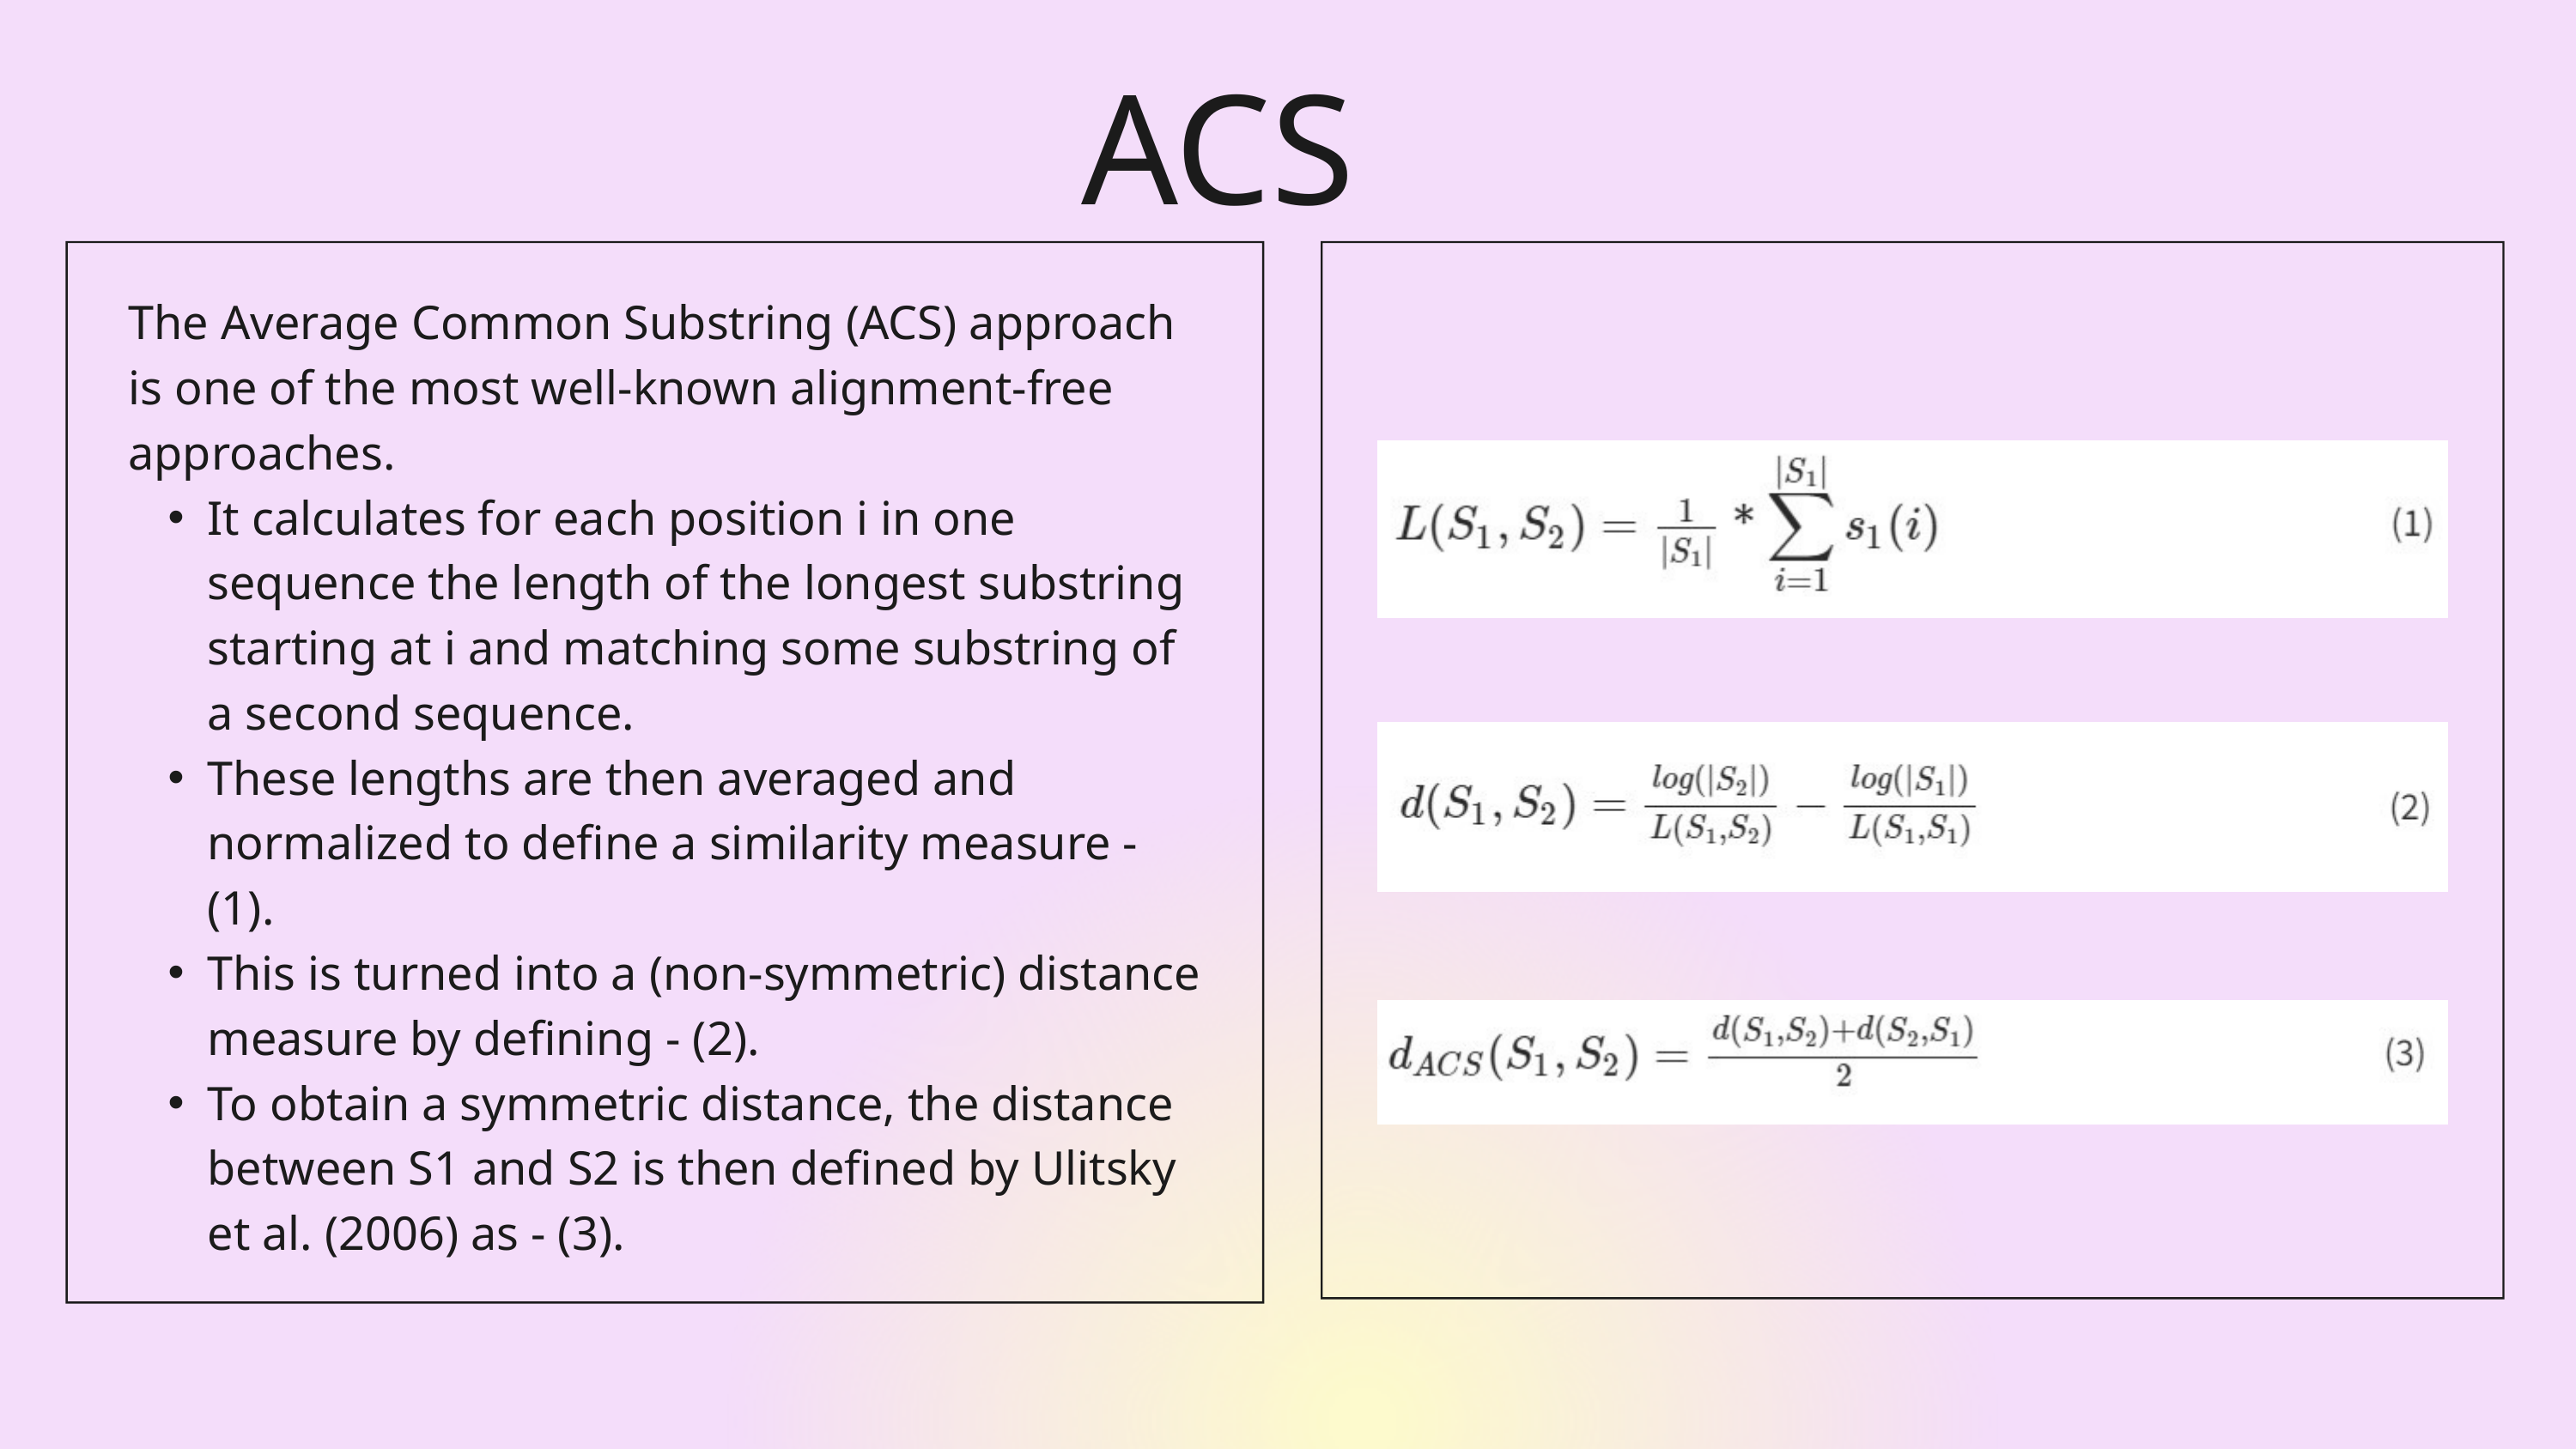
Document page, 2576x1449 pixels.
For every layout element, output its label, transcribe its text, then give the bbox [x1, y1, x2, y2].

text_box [1320, 240, 2505, 1300]
text_box ACS [1081, 52, 1495, 236]
picture [1377, 722, 2448, 893]
picture [1377, 440, 2448, 619]
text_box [65, 240, 1265, 1304]
picture [1377, 1000, 2448, 1125]
picture [665, 724, 2063, 1449]
